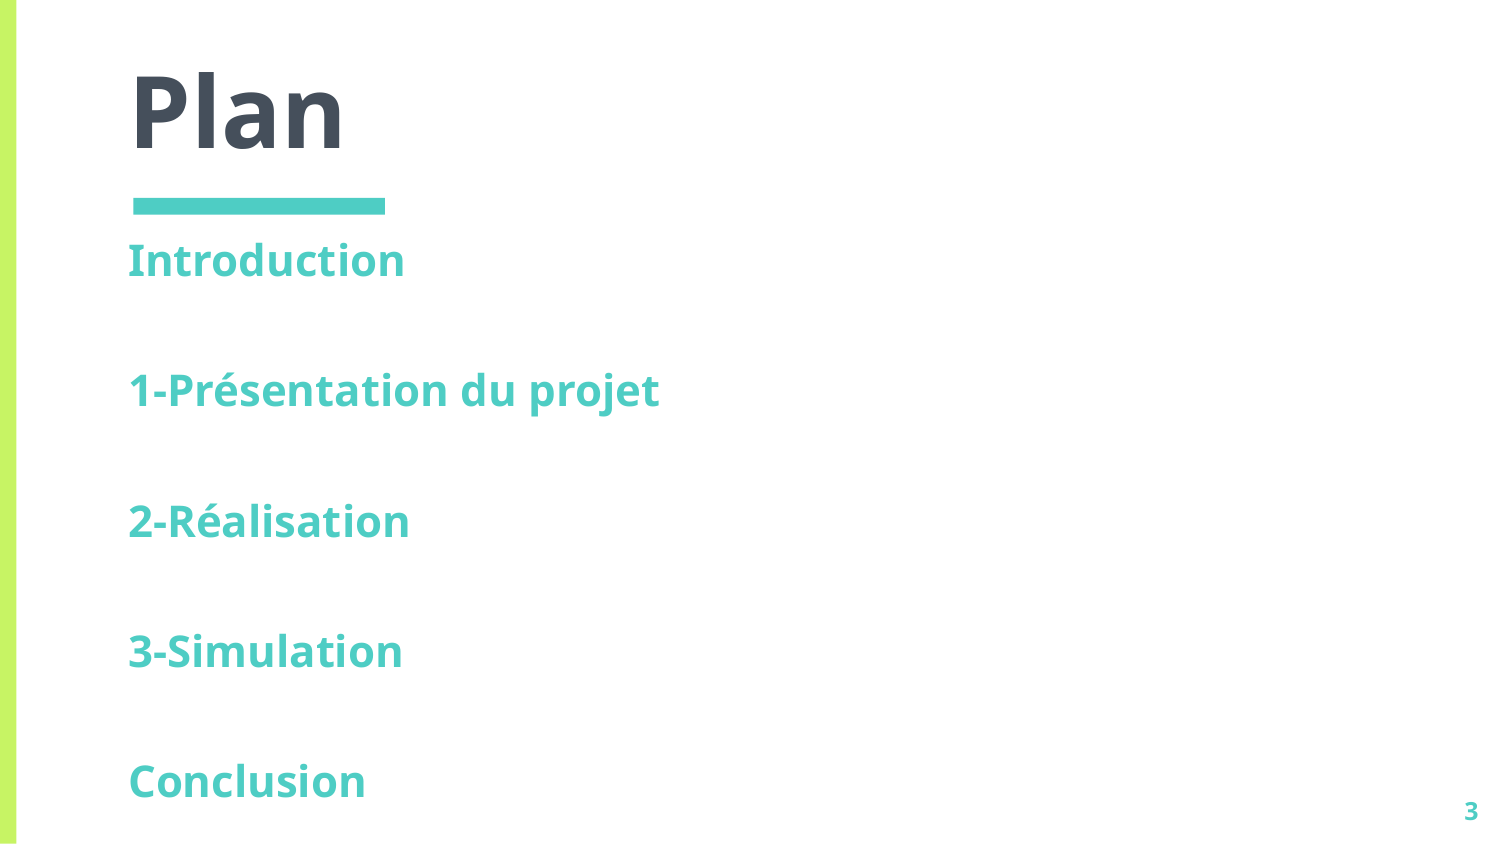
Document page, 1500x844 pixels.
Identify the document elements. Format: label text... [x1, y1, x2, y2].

slide_number ‹#› [1403, 780, 1494, 832]
title Plan [113, 103, 1387, 184]
text_box Introduction 1-Présentation du projet 2-Réalisation 3-Simulation Conclusion [113, 218, 716, 797]
